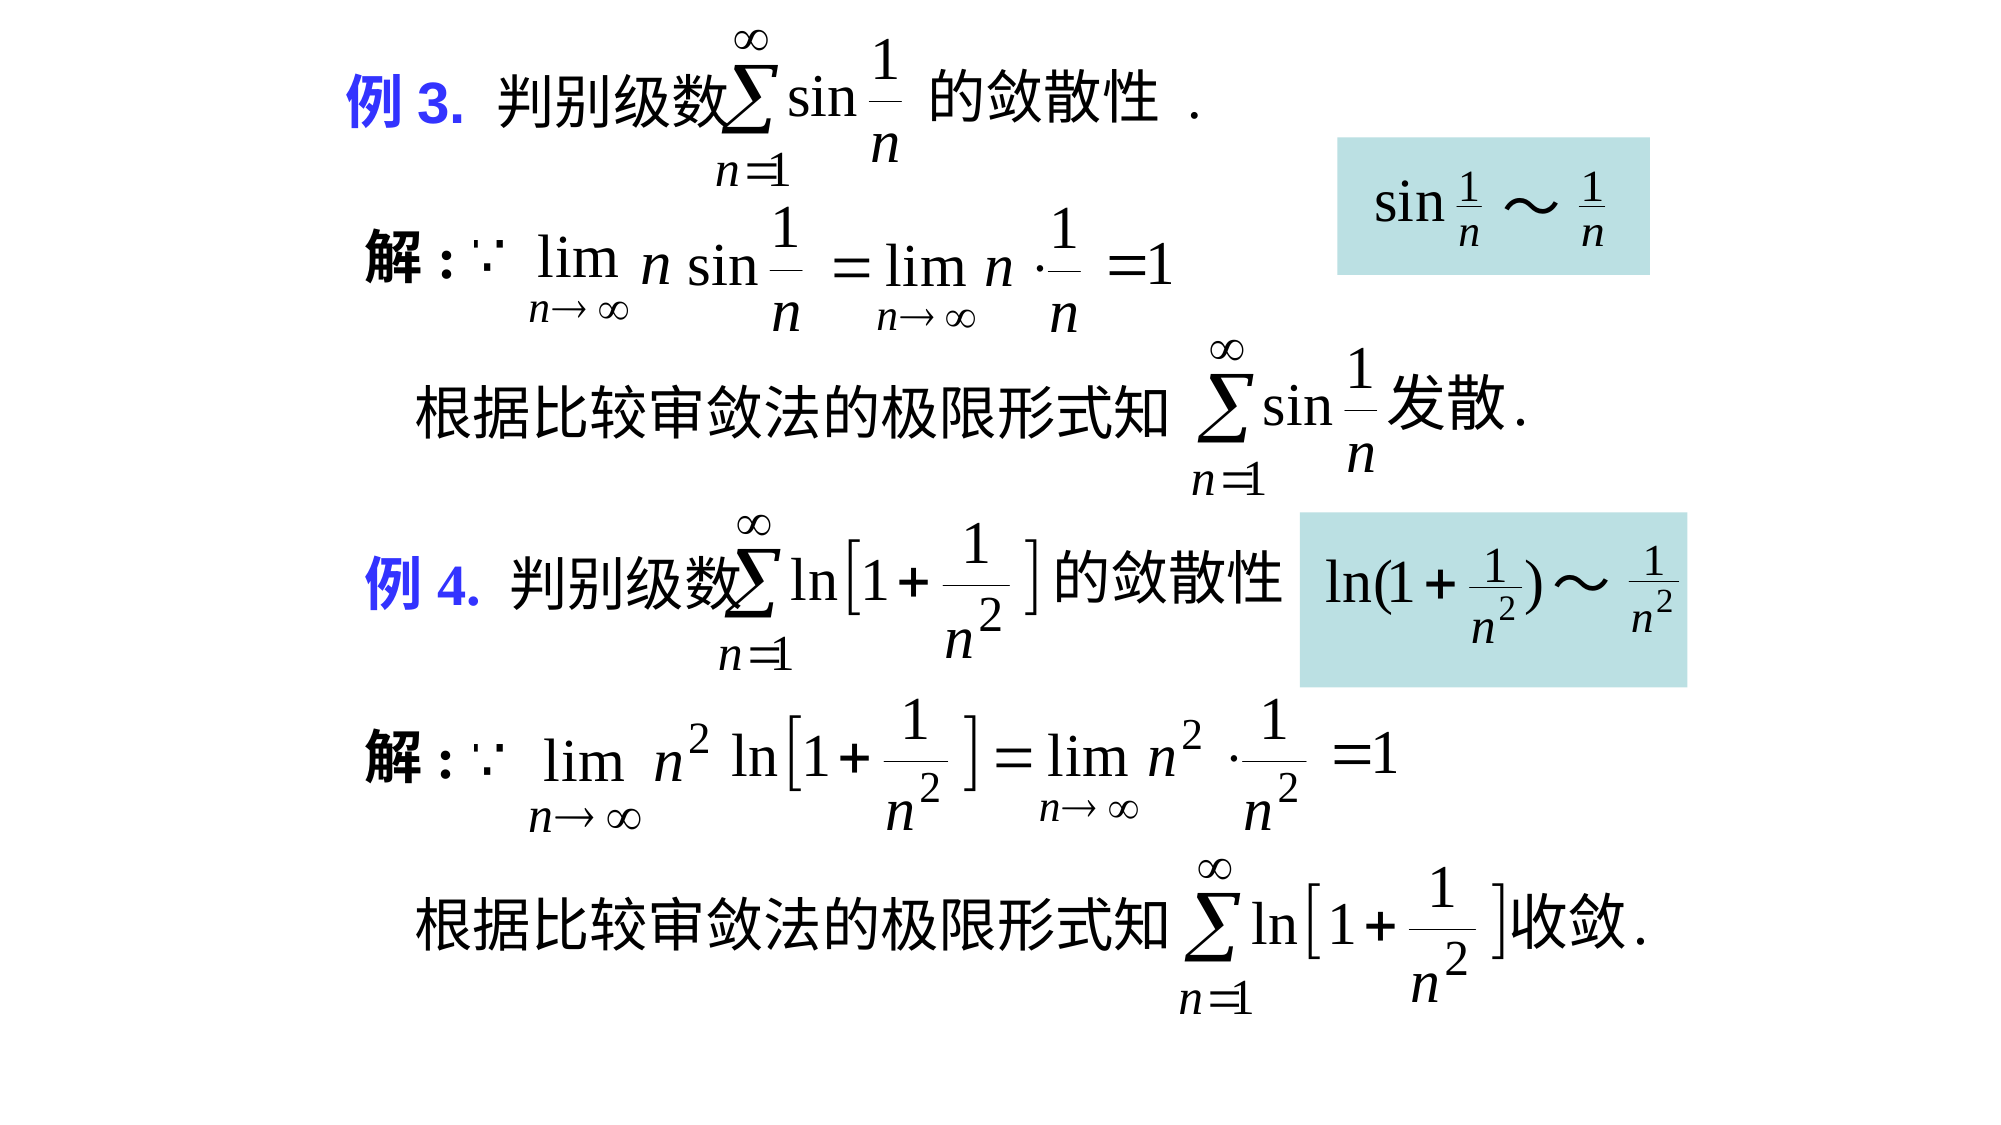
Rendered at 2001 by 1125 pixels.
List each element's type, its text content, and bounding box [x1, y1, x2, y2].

text_box 解: [350, 212, 525, 298]
text_box 例4. 判别级数 [350, 539, 709, 625]
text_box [649, 713, 713, 787]
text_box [637, 249, 669, 290]
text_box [824, 197, 1084, 338]
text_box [1322, 537, 1547, 649]
text_box 的敛散性 . [912, 52, 1525, 138]
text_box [674, 196, 807, 337]
text_box 根据比较审敛法的极限形式知 [399, 368, 1182, 454]
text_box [1324, 725, 1397, 777]
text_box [1099, 237, 1172, 288]
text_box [711, 9, 906, 191]
text_box [1337, 137, 1650, 275]
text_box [714, 493, 1040, 676]
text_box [1187, 318, 1538, 501]
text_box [474, 728, 644, 838]
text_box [1624, 537, 1684, 638]
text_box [1574, 162, 1609, 251]
title 例3. 判别级数 [287, 62, 706, 138]
text_box ～ [1502, 162, 1572, 248]
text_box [987, 688, 1311, 835]
text_box 解: [349, 712, 488, 798]
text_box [728, 688, 978, 835]
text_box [474, 224, 632, 328]
text_box ～ [1550, 539, 1620, 625]
text_box [1299, 512, 1688, 688]
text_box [1372, 162, 1501, 251]
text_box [1174, 837, 1659, 1019]
text_box 根据比较审敛法的极限形式知 [399, 880, 1169, 966]
text_box 的敛散性. [1044, 533, 1299, 619]
